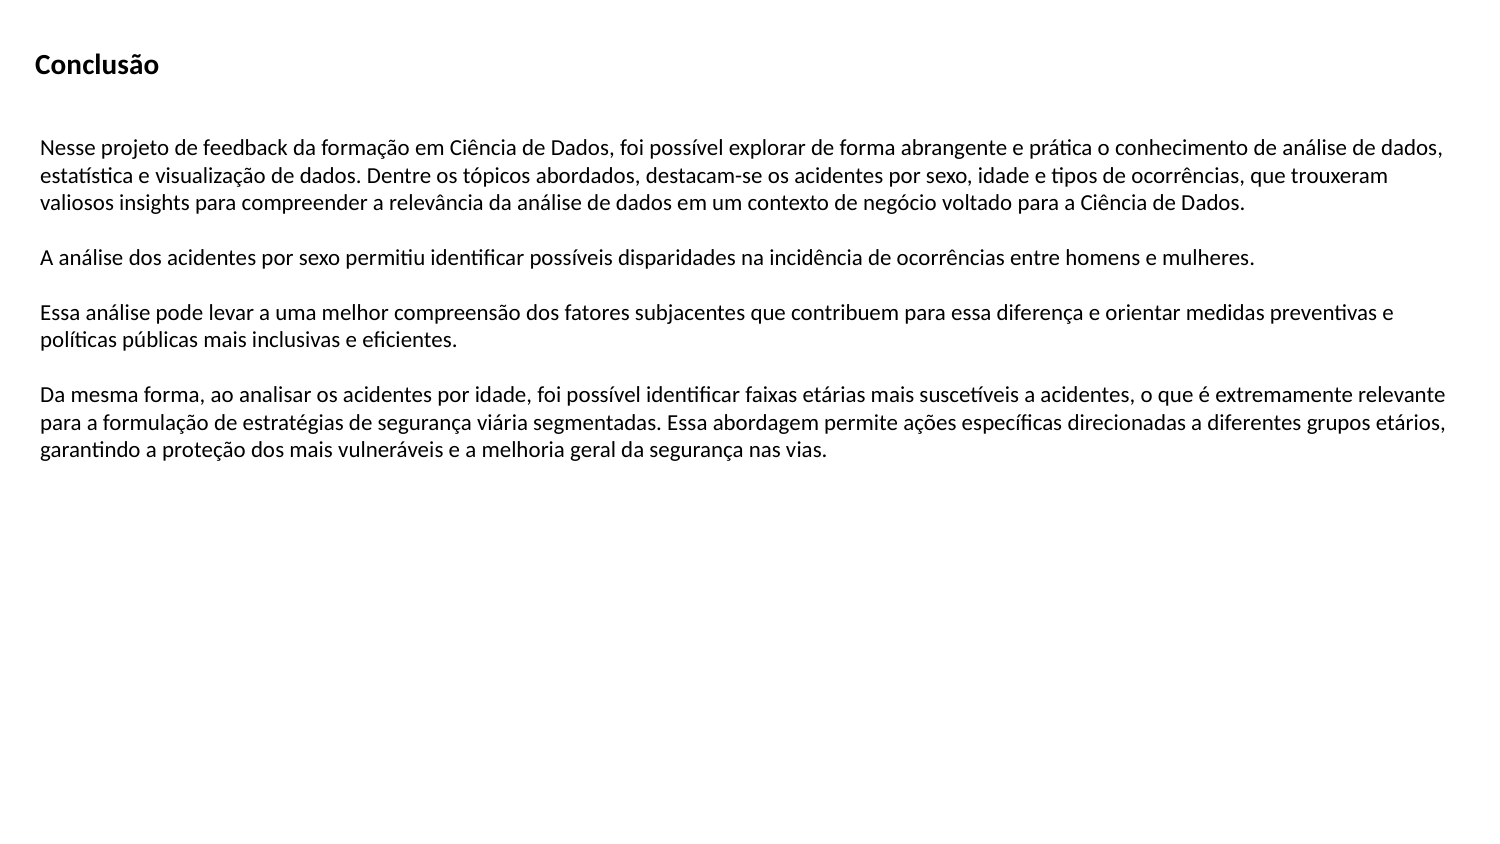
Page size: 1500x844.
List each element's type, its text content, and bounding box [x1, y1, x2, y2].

text_box Nesse projeto de feedback da formação em Ciência de Dados, foi possível explorar de forma abrangente e prática o conhecimento de análise de dados, estatística e visualização de dados. Dentre os tópicos abordados, destacam-se os acidentes por sexo, idade e tipos de ocorrências, que trouxeram valiosos insights para compreender a relevância da análise de dados em um contexto de negócio voltado para a Ciência de Dados. A análise dos acidentes por sexo permitiu identificar possíveis disparidades na incidência de ocorrências entre homens e mulheres. Essa análise pode levar a uma melhor compreensão dos fatores subjacentes que contribuem para essa diferença e orientar medidas preventivas e políticas públicas mais inclusivas e eficientes. Da mesma forma, ao analisar os acidentes por idade, foi possível identificar faixas etárias mais suscetíveis a acidentes, o que é extremamente relevante para a formulação de estratégias de segurança viária segmentadas. Essa abordagem permite ações específicas direcionadas a diferentes grupos etários, garantindo a proteção dos mais vulneráveis e a melhoria geral da segurança nas vias. [25, 117, 1475, 478]
text_box Conclusão [20, 30, 750, 96]
